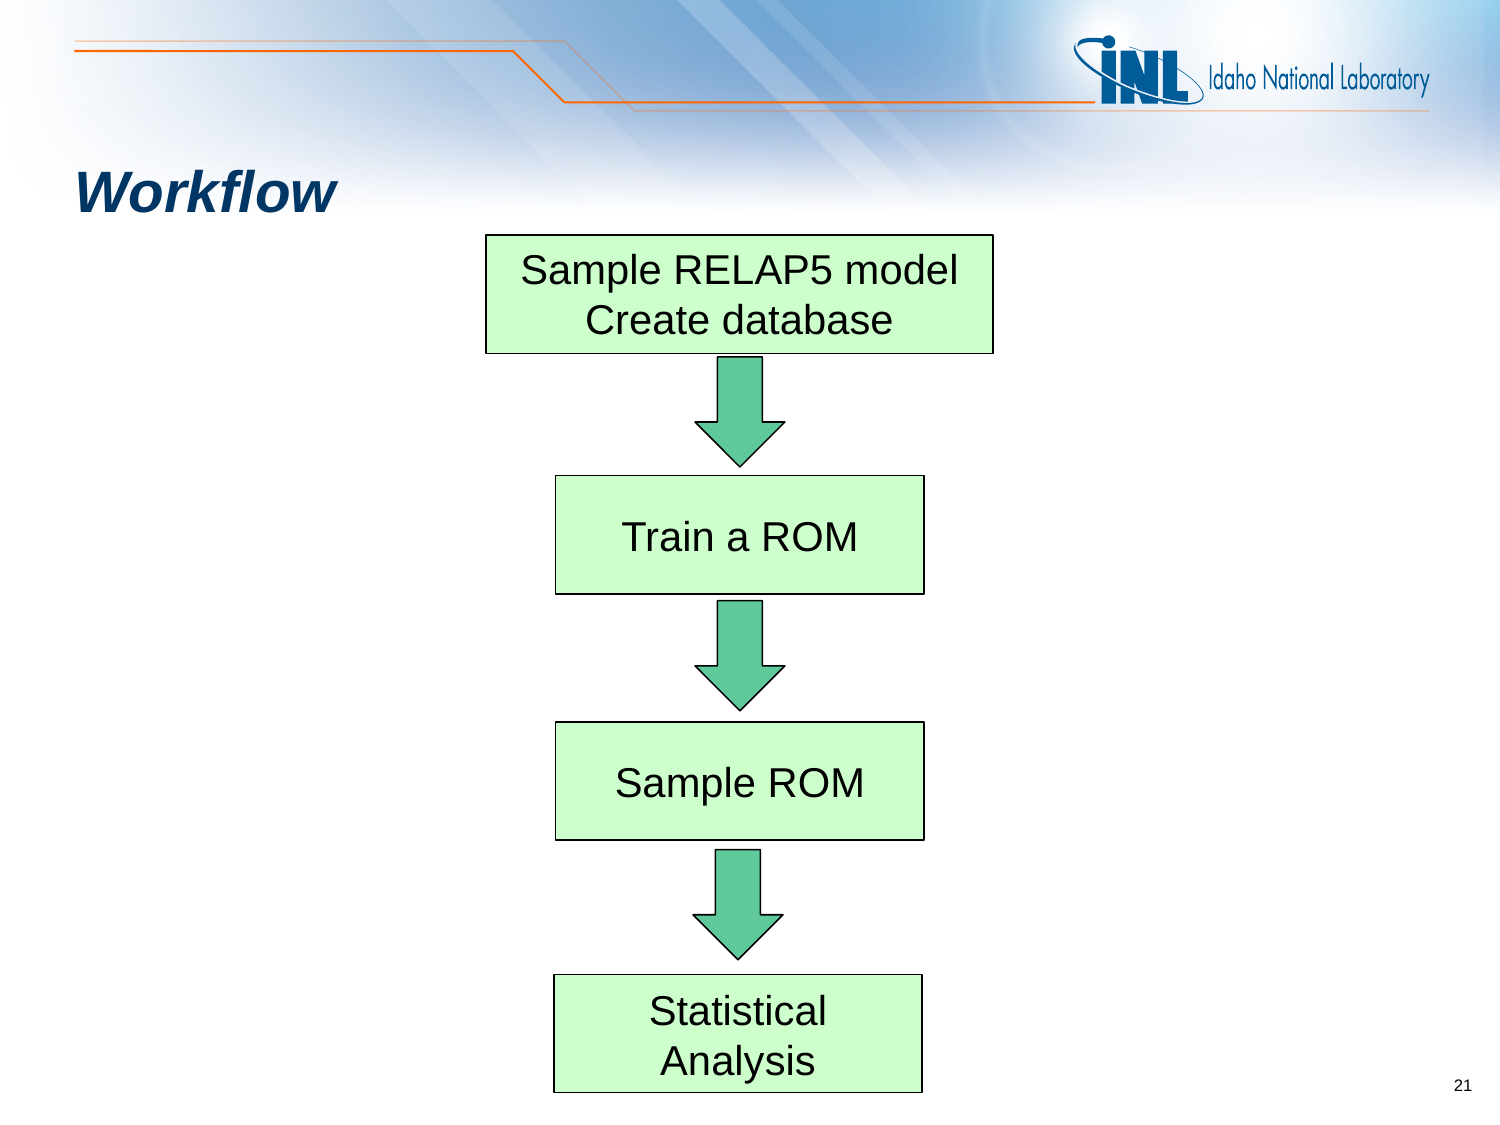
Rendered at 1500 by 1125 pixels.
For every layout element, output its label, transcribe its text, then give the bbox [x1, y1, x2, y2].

text_box [694, 356, 785, 468]
slide_number 21 [1429, 1074, 1473, 1096]
text_box Sample RELAP5 model Create database [486, 235, 993, 354]
text_box Statistical Analysis [553, 974, 923, 1093]
text_box [694, 600, 785, 711]
text_box Train a ROM [555, 475, 925, 594]
picture [0, 0, 1500, 1125]
title Workflow [74, 164, 1426, 227]
text_box Sample ROM [555, 721, 925, 841]
text_box [693, 849, 783, 960]
